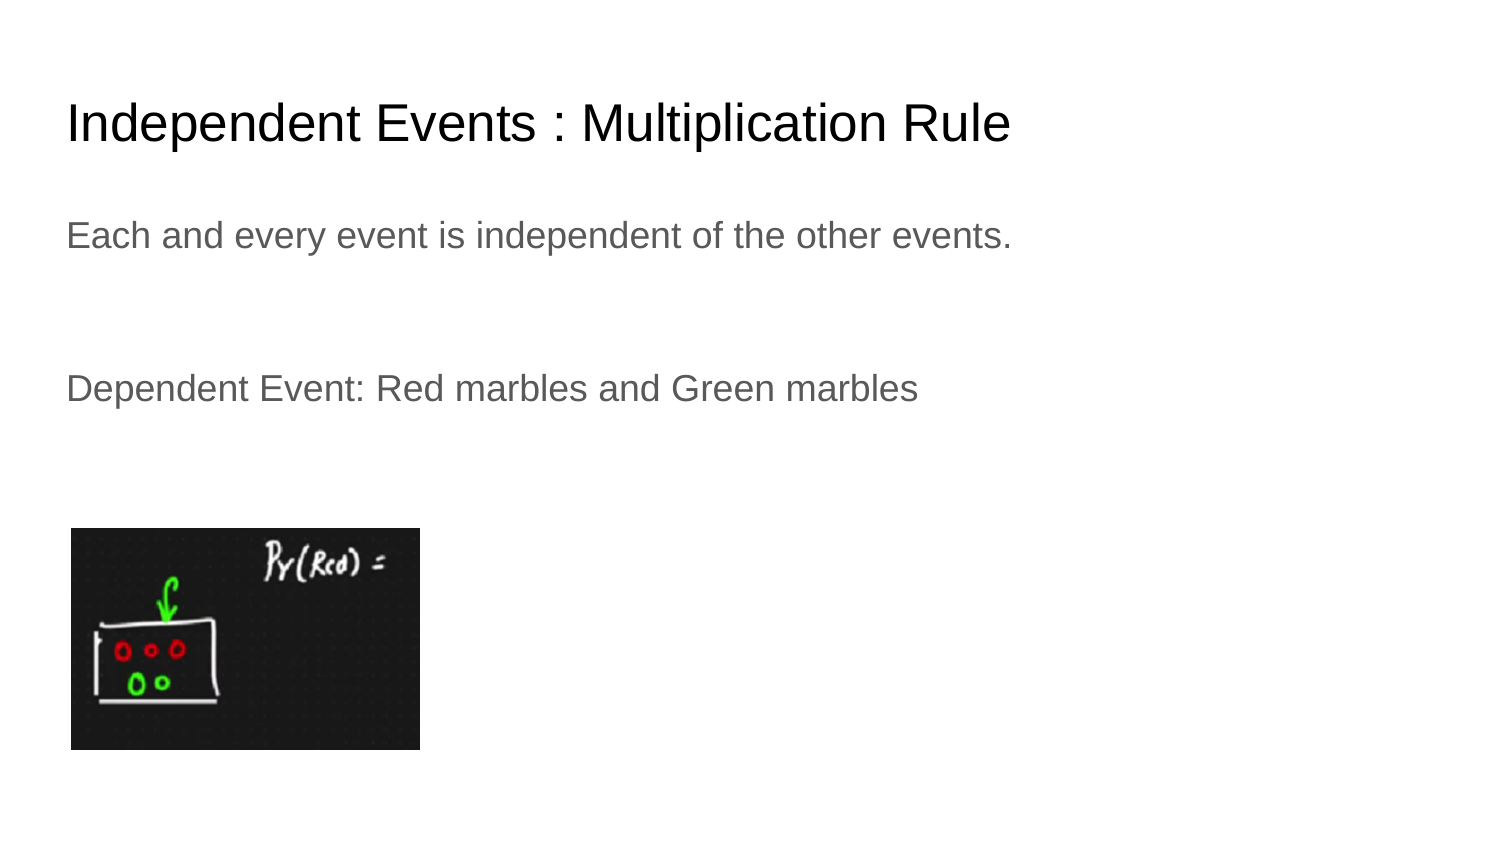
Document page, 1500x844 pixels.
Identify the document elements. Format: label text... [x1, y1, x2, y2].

title Independent Events : Multiplication Rule [51, 72, 1449, 167]
list Each and every event is independent of the other events. Dependent Event: Red marbles and Green marbles [51, 189, 1449, 750]
picture [71, 528, 420, 750]
